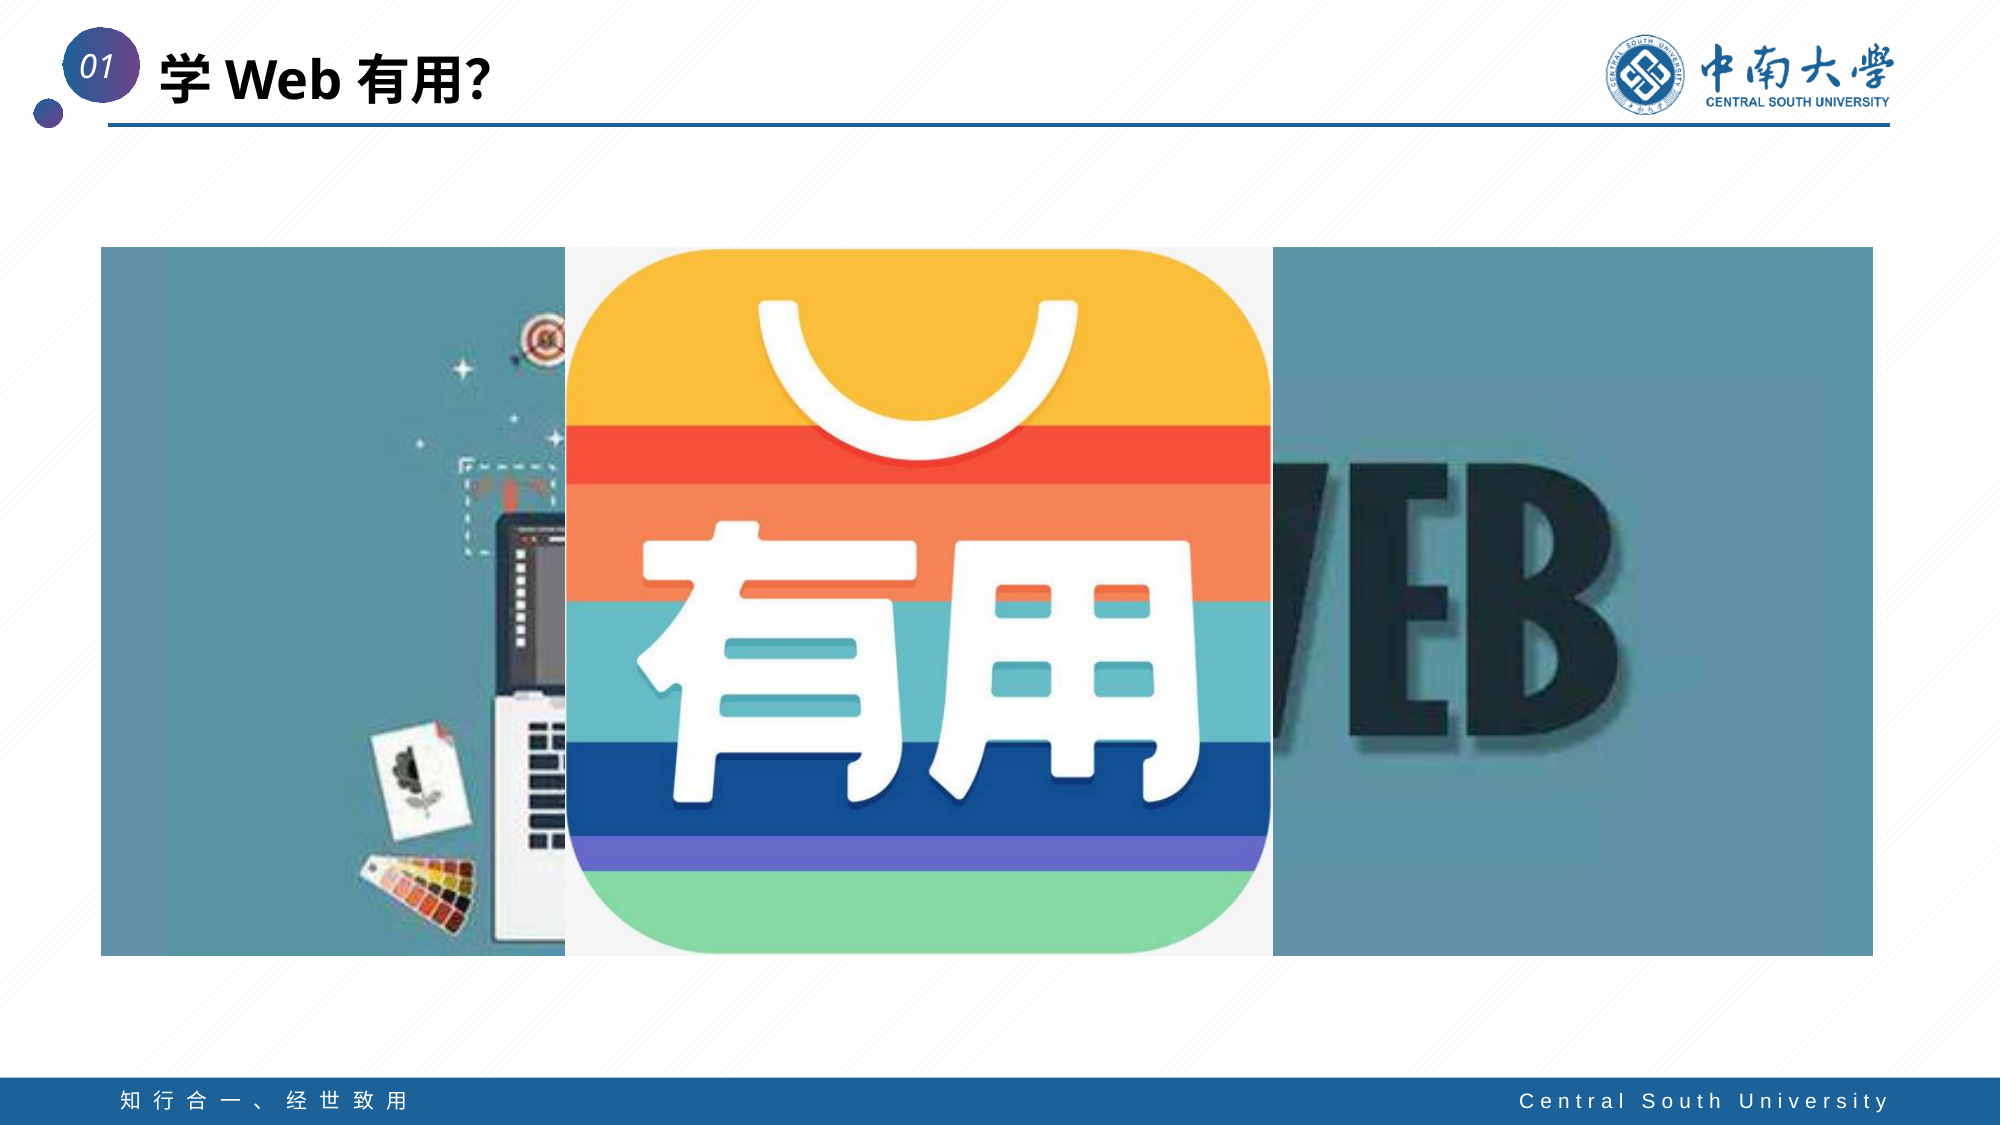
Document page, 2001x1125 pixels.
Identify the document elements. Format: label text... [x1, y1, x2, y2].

picture [1595, 28, 1907, 121]
text_box [0, 1077, 2000, 1125]
text_box 知行合一、经世致用 [105, 1080, 423, 1120]
text_box Central South University [1504, 1080, 1902, 1120]
picture [101, 247, 1873, 956]
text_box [33, 26, 153, 128]
text_box 学Web有用？ [158, 0, 1050, 118]
